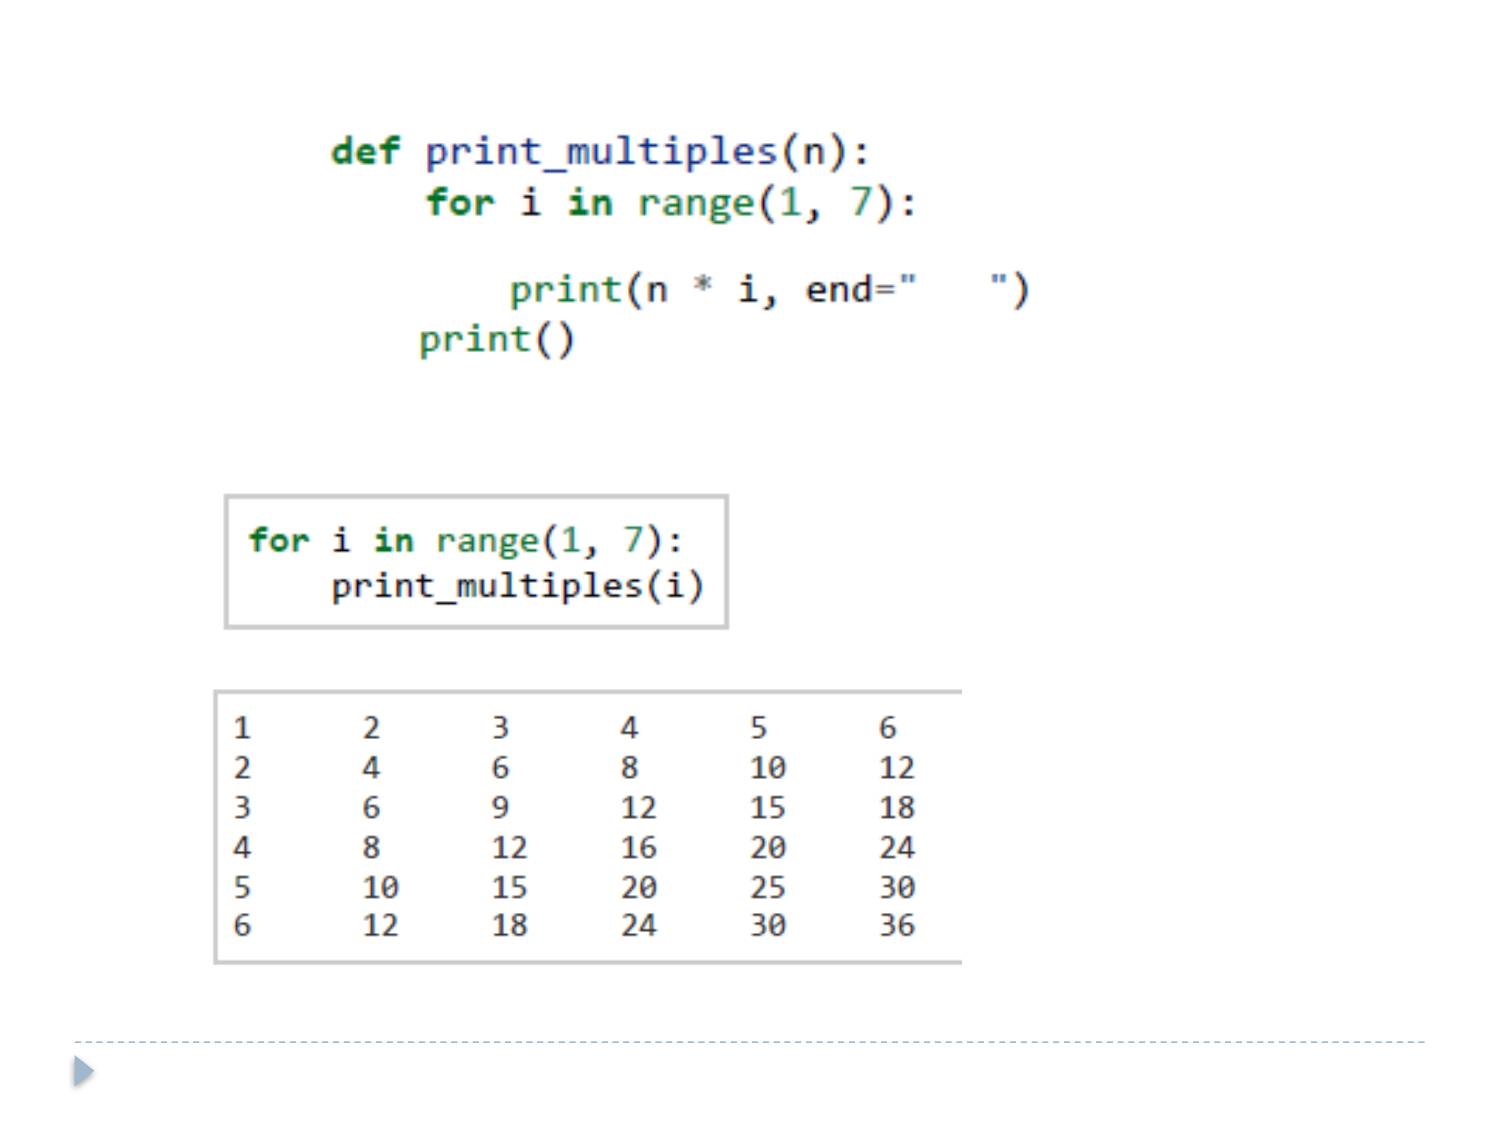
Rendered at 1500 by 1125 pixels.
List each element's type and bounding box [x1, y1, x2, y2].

picture [324, 125, 1042, 374]
picture [194, 668, 962, 1003]
picture [217, 482, 751, 643]
